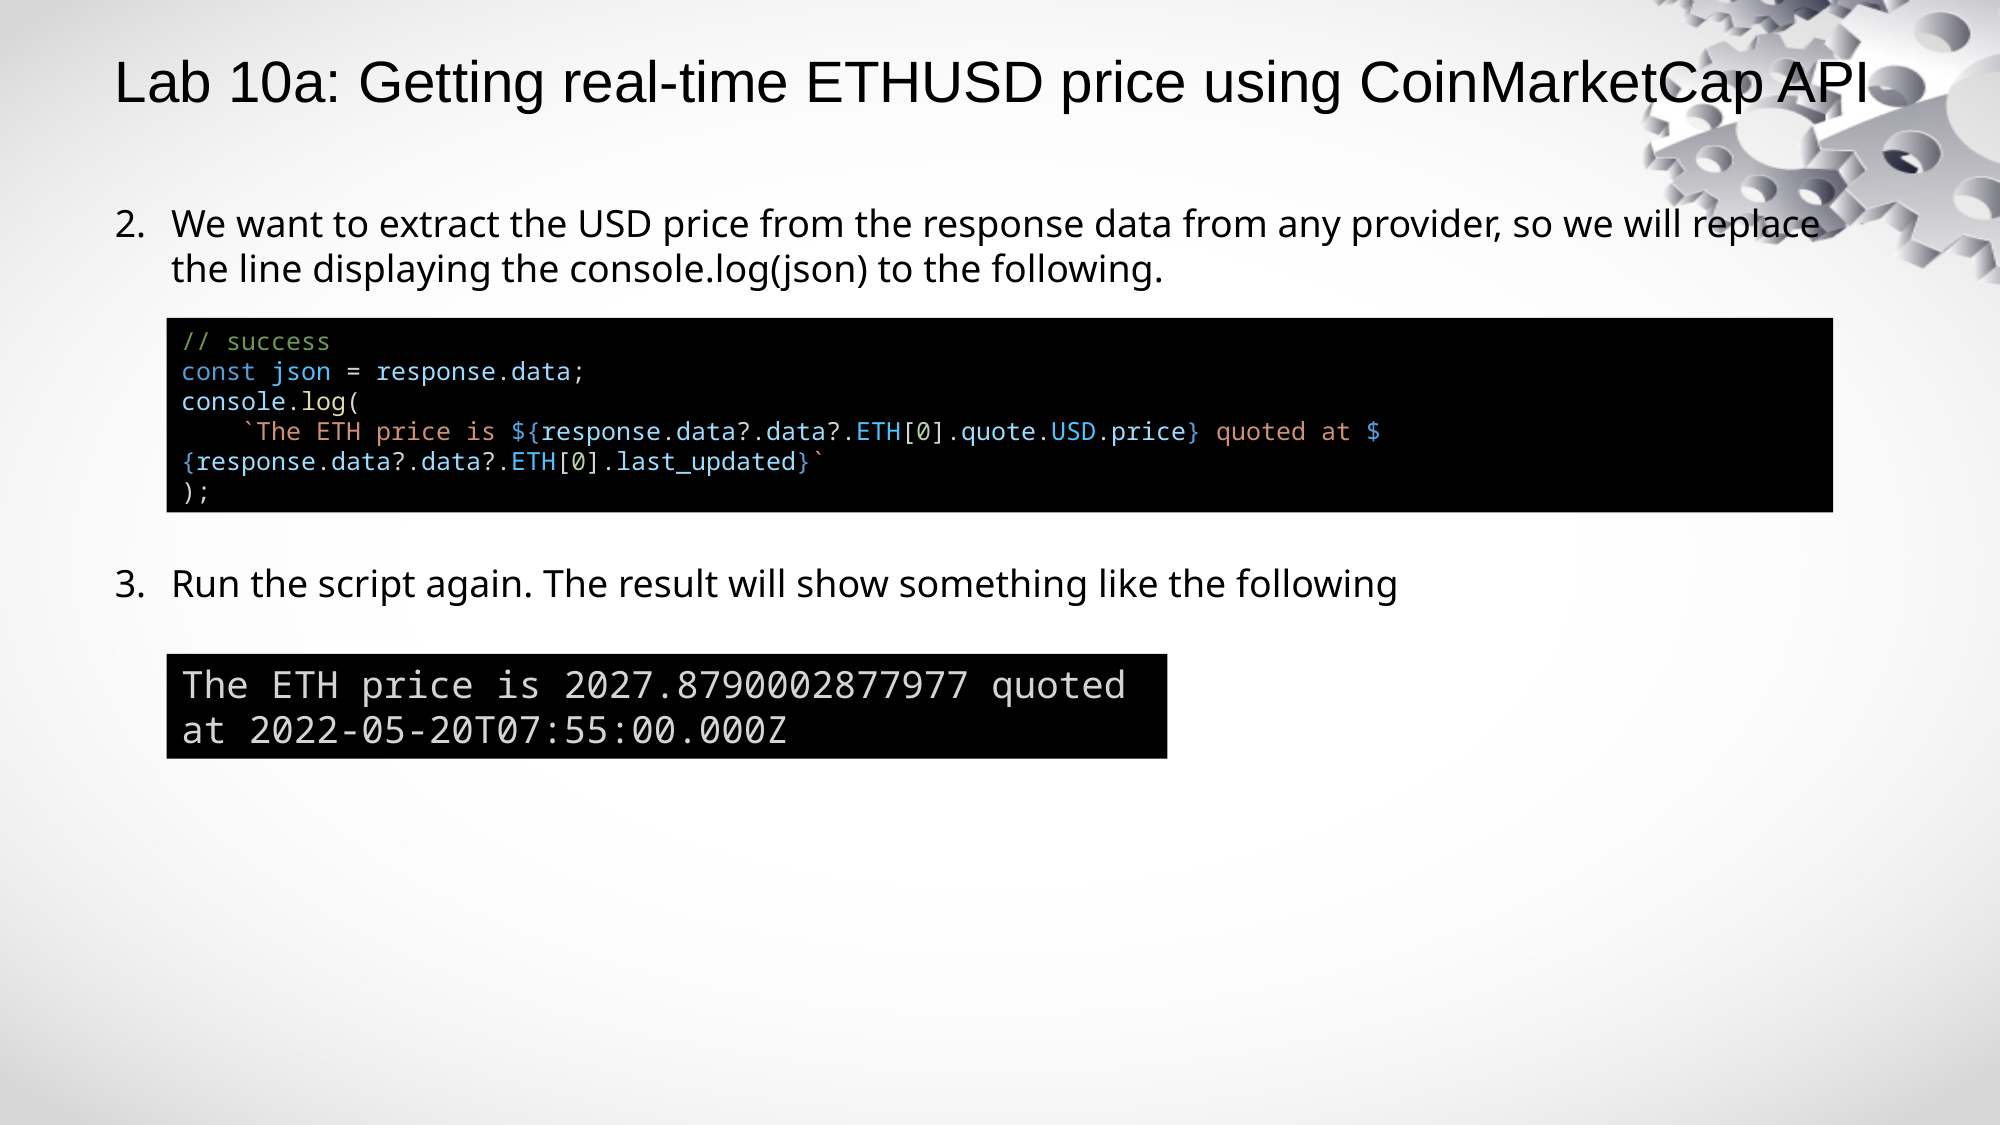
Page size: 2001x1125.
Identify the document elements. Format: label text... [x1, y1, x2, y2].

list We want to extract the USD price from the response data from any provider, so we will replace the line displaying the console.log(json) to the following. Run the script again. The result will show something like the following [99, 192, 1901, 1006]
text_box The ETH price is 2027.8790002877977 quoted at 2022-05-20T07:55:00.000Z [166, 653, 1168, 759]
text_box // success const json = response.data; console.log( `The ETH price is ${response.data?.data?.ETH[0].quote.USD.price} quoted at ${response.data?.data?.ETH[0].last_updated}` ); [166, 317, 1834, 513]
picture [0, 0, 2000, 1125]
title Lab 10a: Getting real-time ETHUSD price using CoinMarketCap API [99, 30, 1901, 127]
